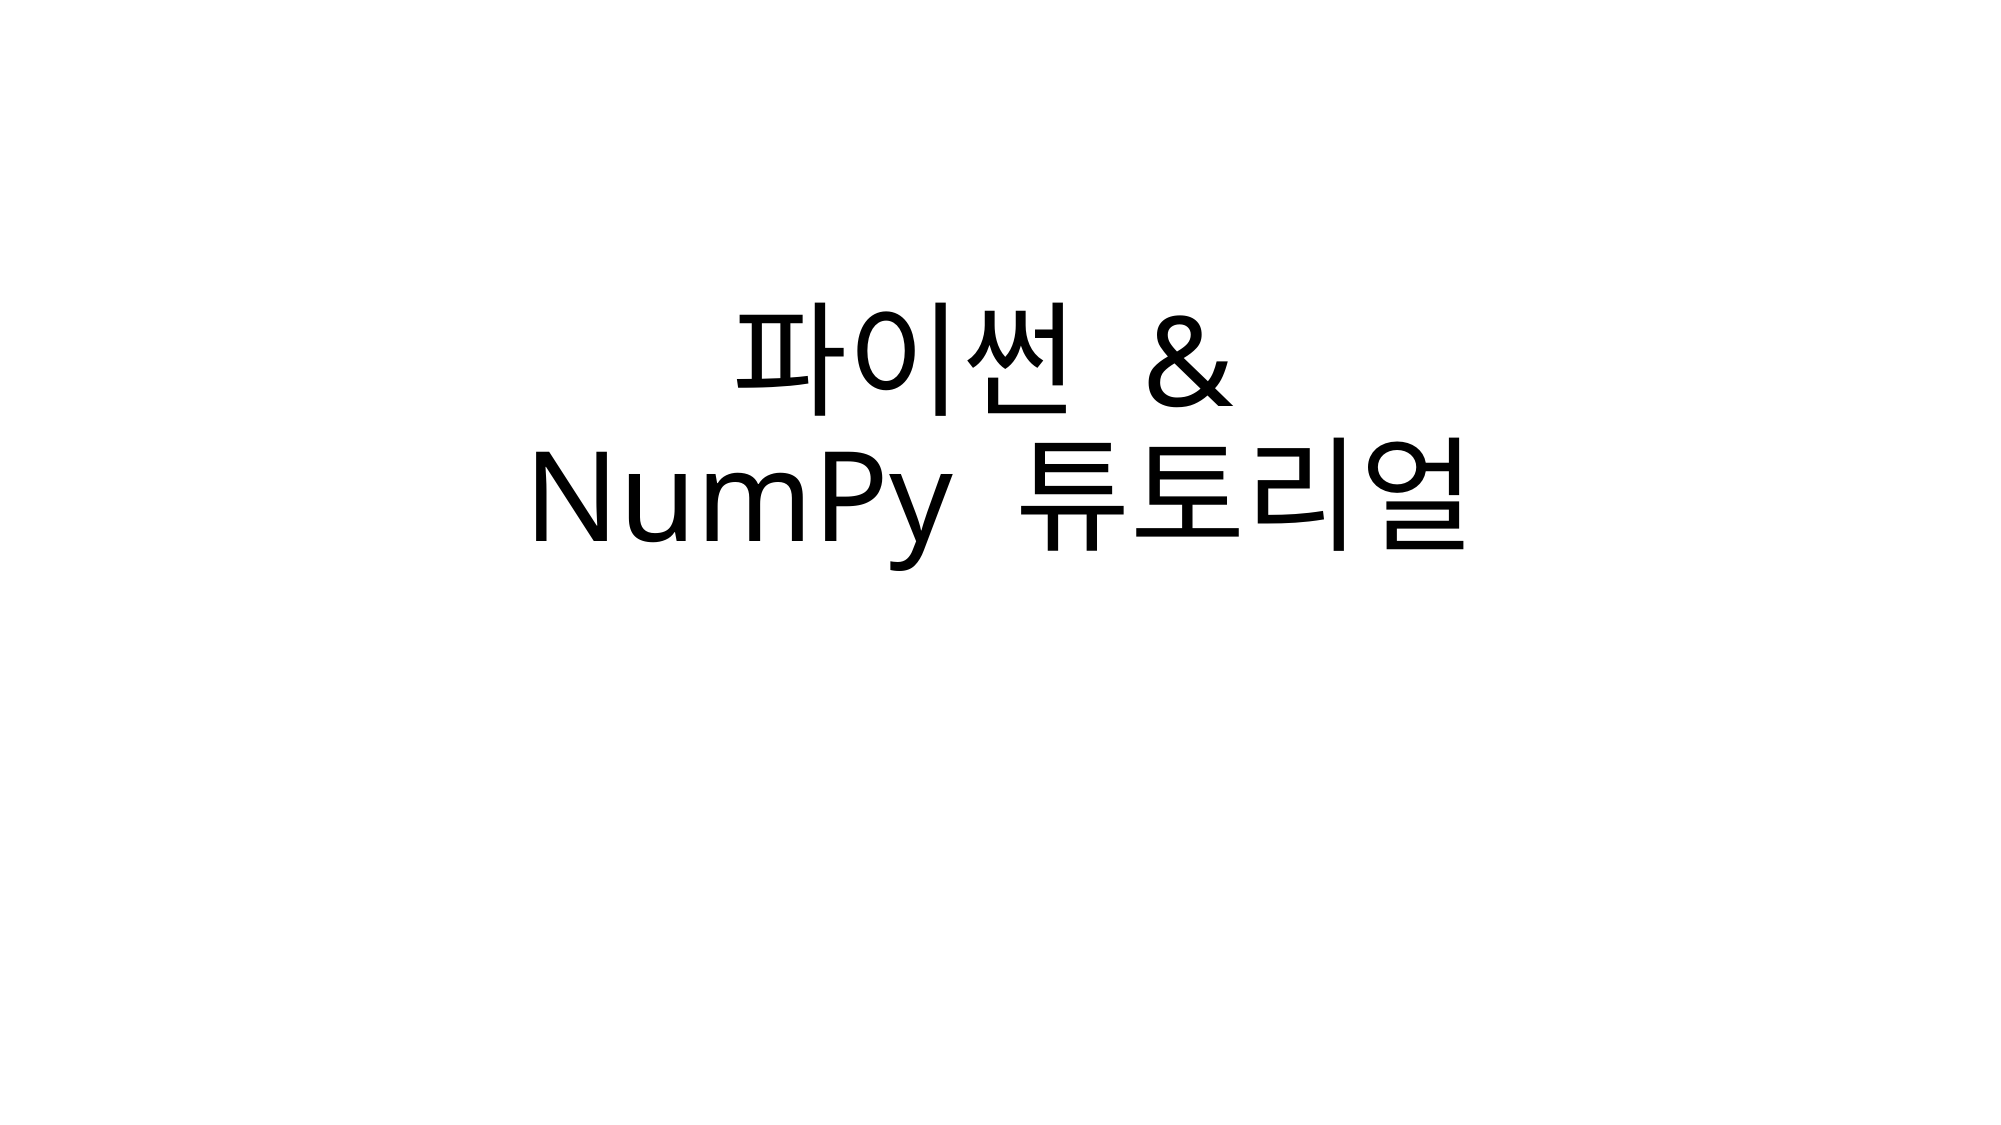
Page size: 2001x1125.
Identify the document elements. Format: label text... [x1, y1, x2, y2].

title 파이썬 & NumPy 튜토리얼 [249, 184, 1750, 576]
